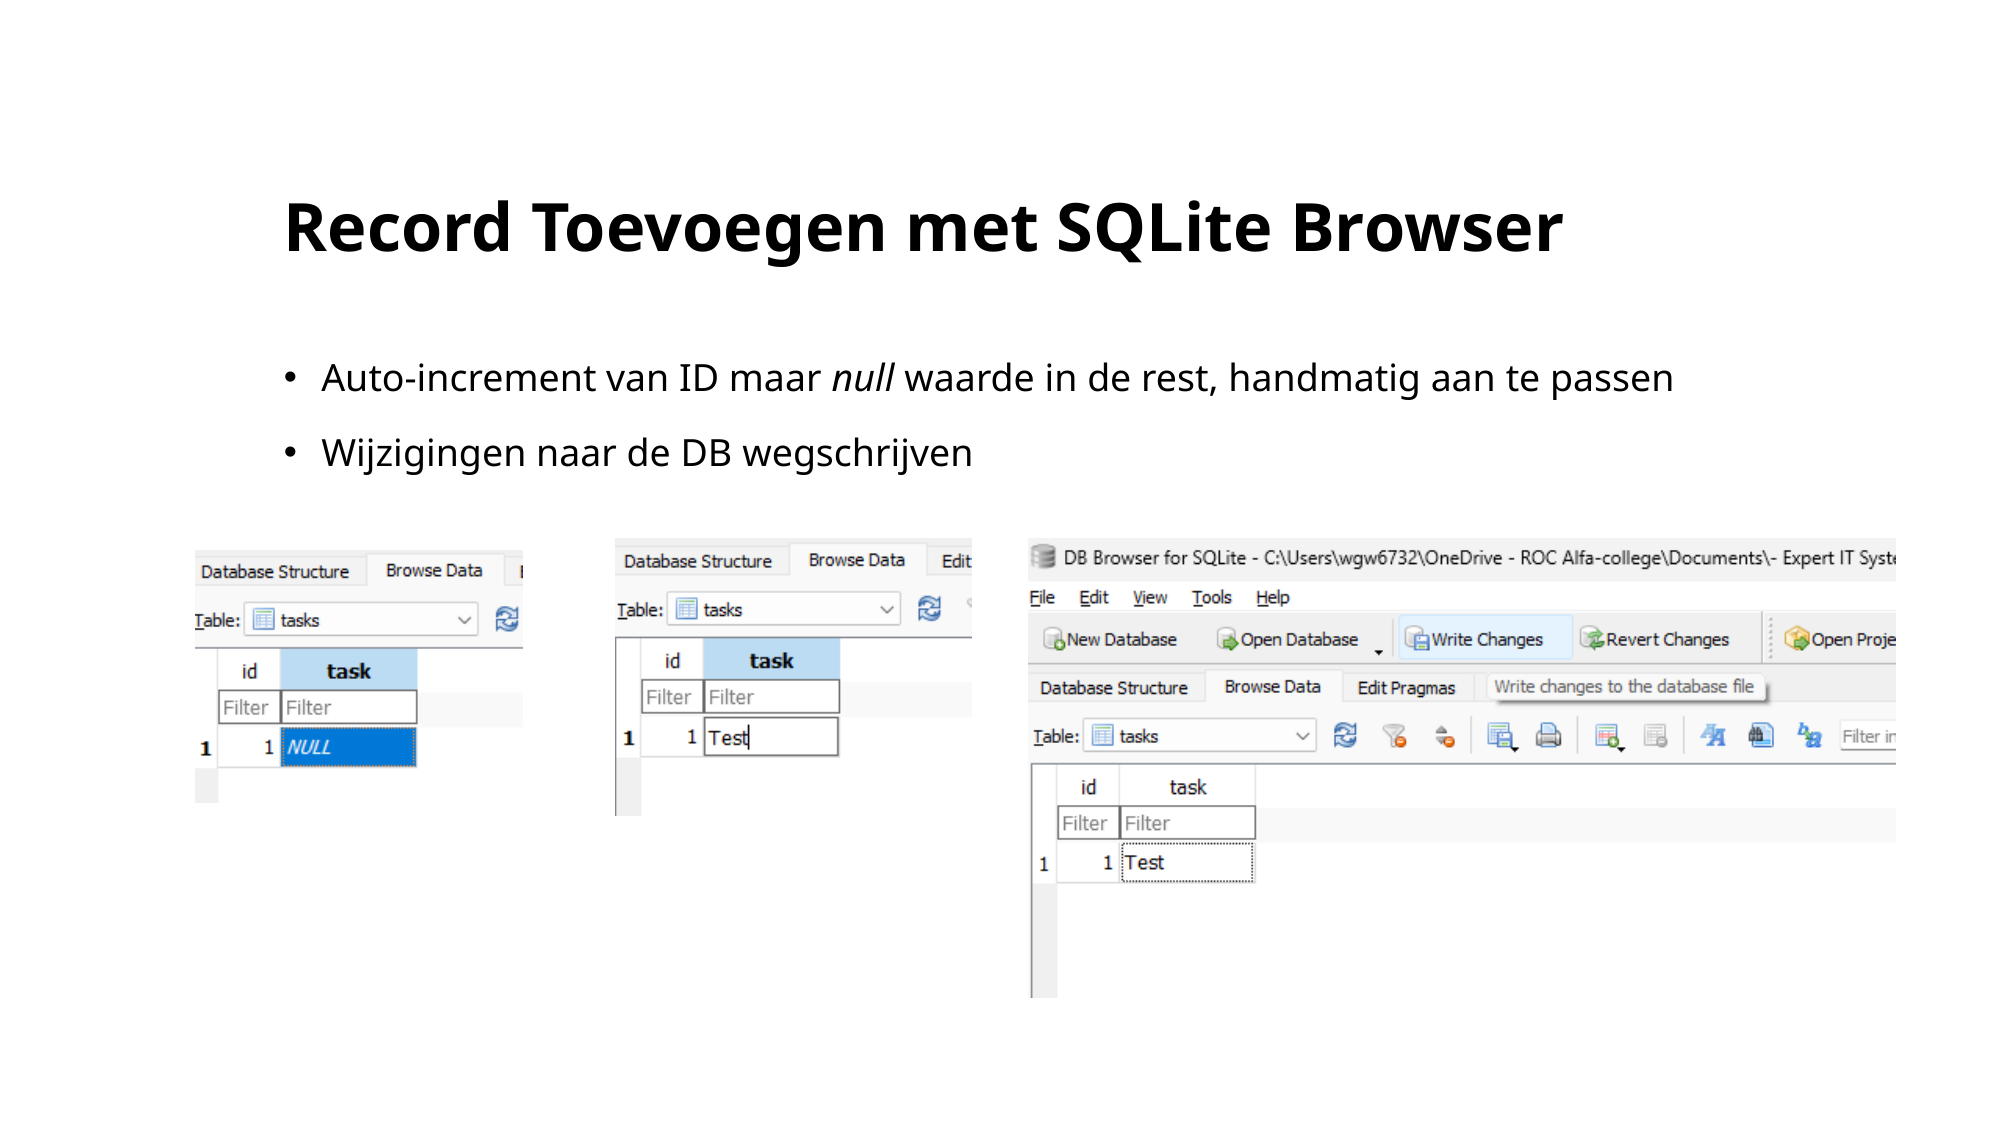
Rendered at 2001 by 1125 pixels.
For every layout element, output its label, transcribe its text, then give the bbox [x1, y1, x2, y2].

list Auto-increment van ID maar null waarde in de rest, handmatig aan te passen Wijzigingen naar de DB wegschrijven [268, 337, 1732, 1017]
picture [1028, 538, 1896, 998]
title Record Toevoegen met SQLite Browser [268, 112, 1732, 337]
picture [195, 550, 523, 803]
picture [615, 538, 972, 816]
